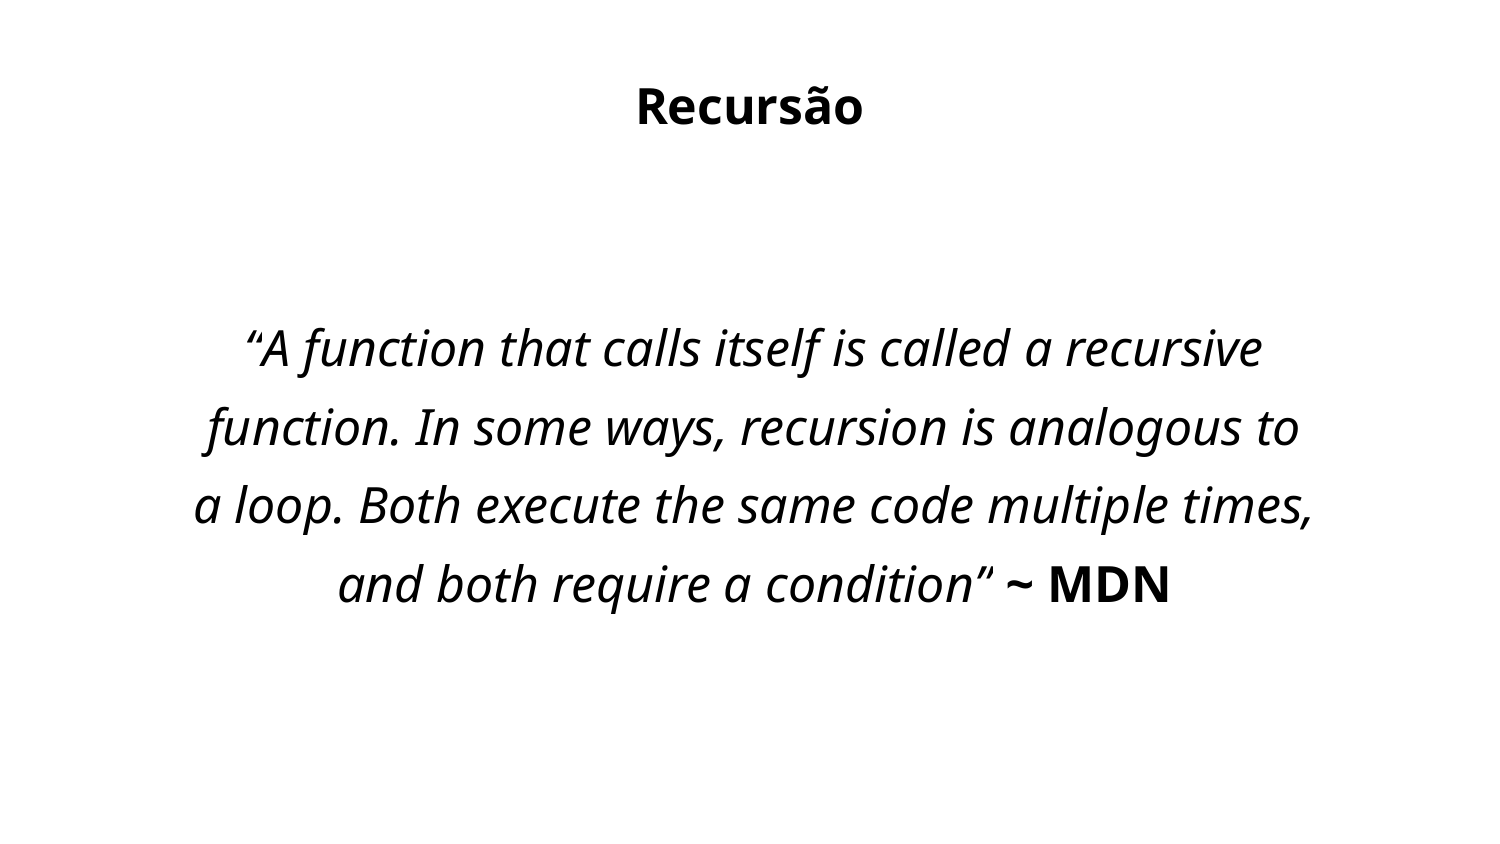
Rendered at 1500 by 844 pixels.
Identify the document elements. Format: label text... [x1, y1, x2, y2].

text_box Recursão [0, 1, 1500, 208]
text_box “A function that calls itself is called a recursive function. In some ways, recursion is analogous to a loop. Both execute the same code multiple times, and both require a condition” ~ MDN [172, 219, 1337, 691]
